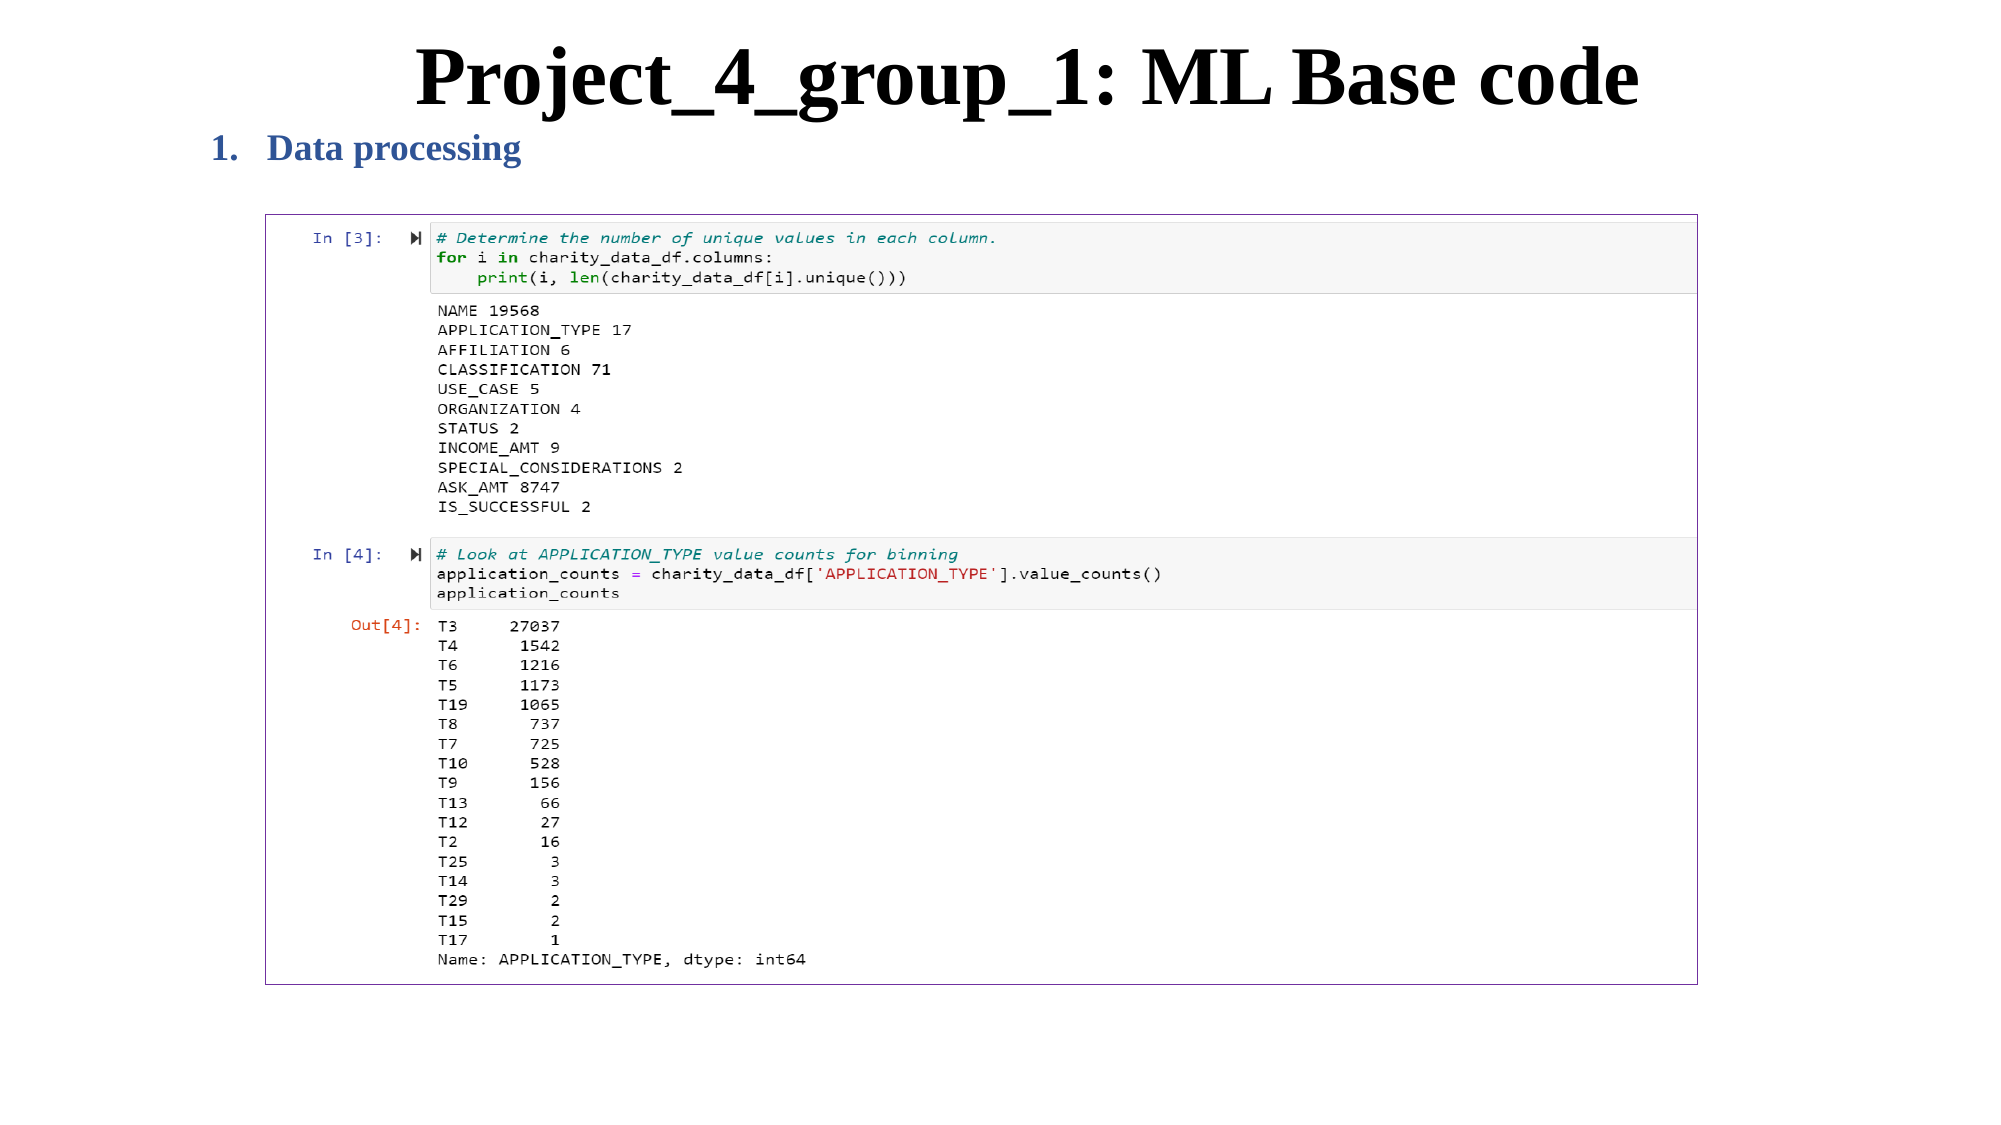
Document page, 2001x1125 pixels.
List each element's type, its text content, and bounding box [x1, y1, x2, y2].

subtitle Data processing [195, 120, 1883, 1125]
picture [265, 213, 1698, 985]
title Project_4_group_1: ML Base code [241, 32, 1816, 120]
